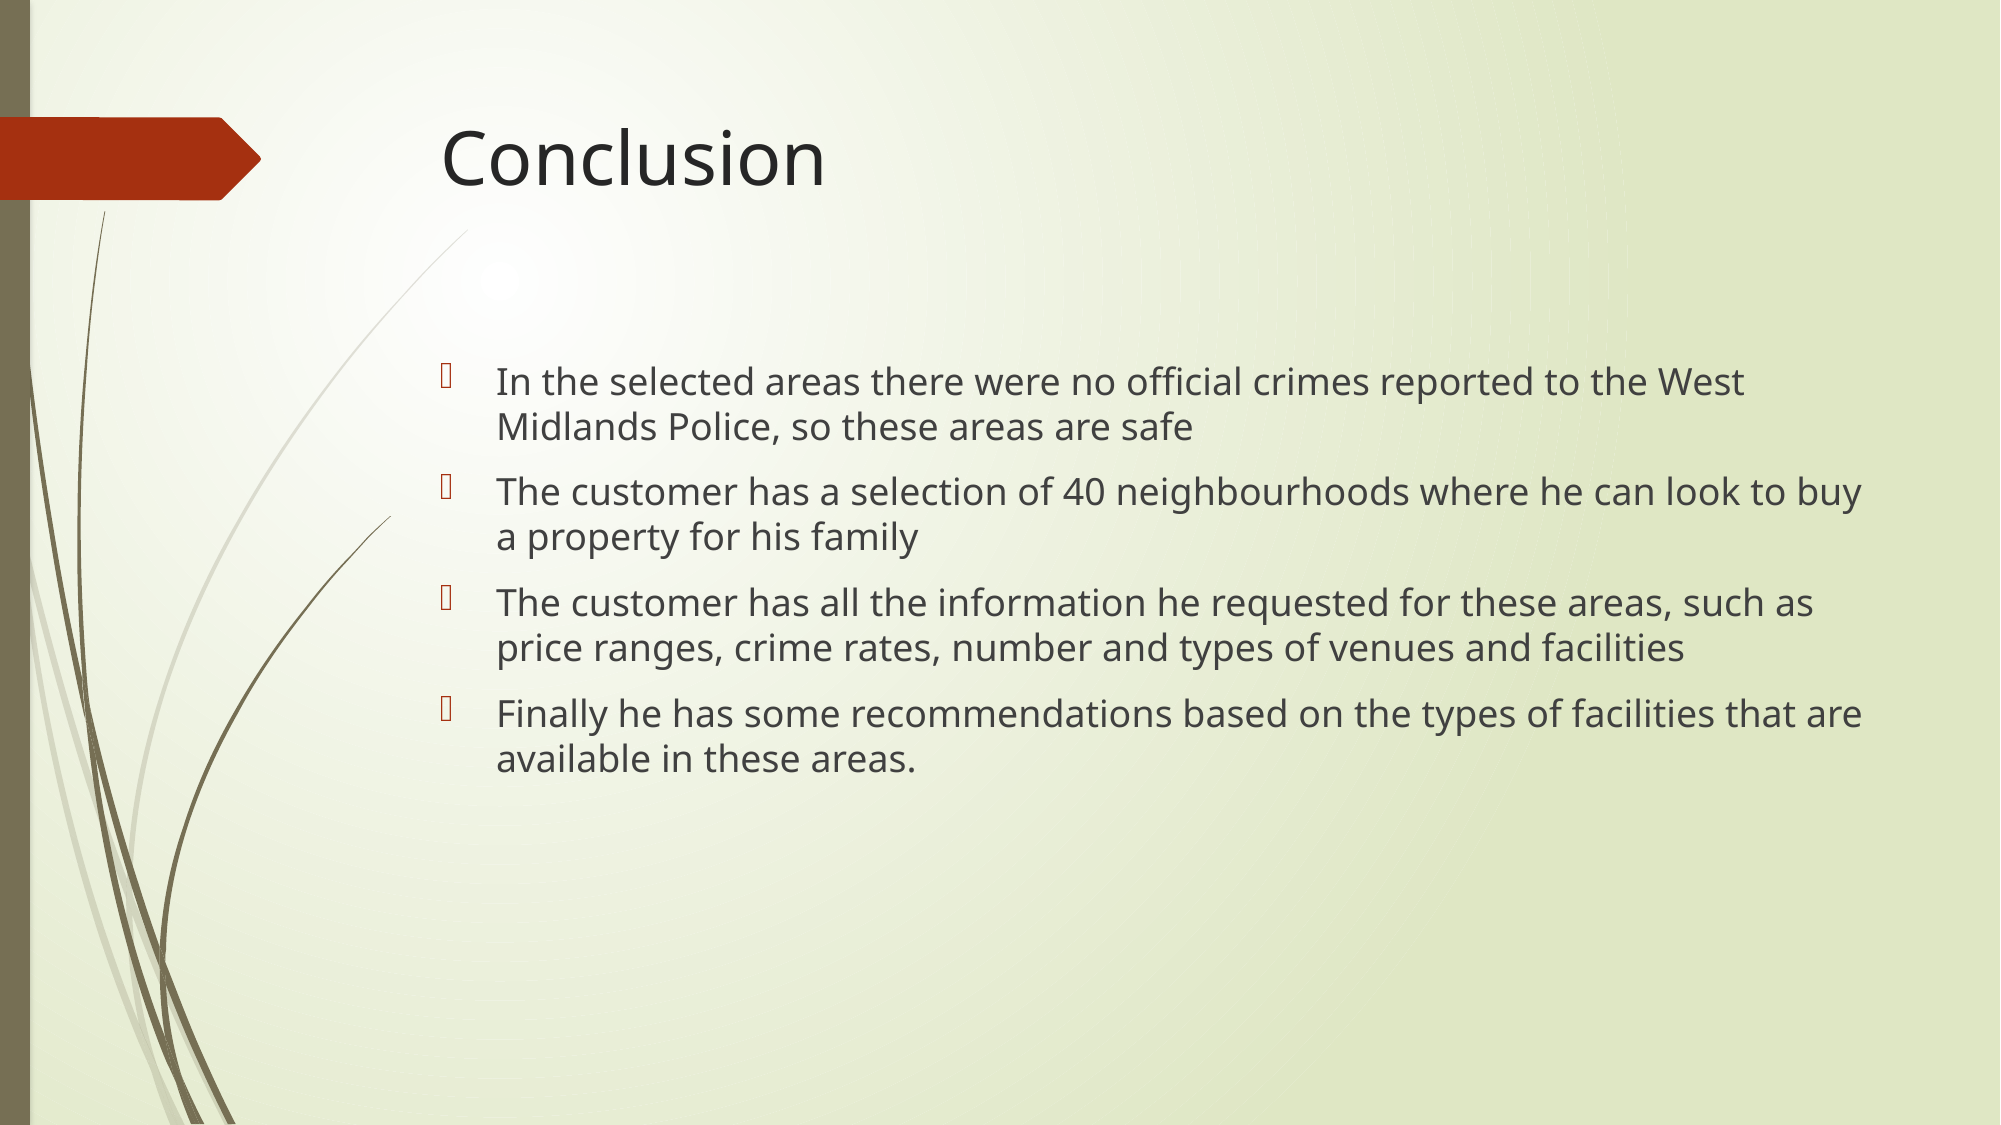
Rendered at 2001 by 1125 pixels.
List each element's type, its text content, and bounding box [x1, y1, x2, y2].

list In the selected areas there were no official crimes reported to the West Midlands Police, so these areas are safe The customer has a selection of 40 neighbourhoods where he can look to buy a property for his family The customer has all the information he requested for these areas, such as price ranges, crime rates, number and types of venues and facilities Finally he has some recommendations based on the types of facilities that are available in these areas. [424, 350, 1888, 970]
title Conclusion [425, 102, 1888, 313]
